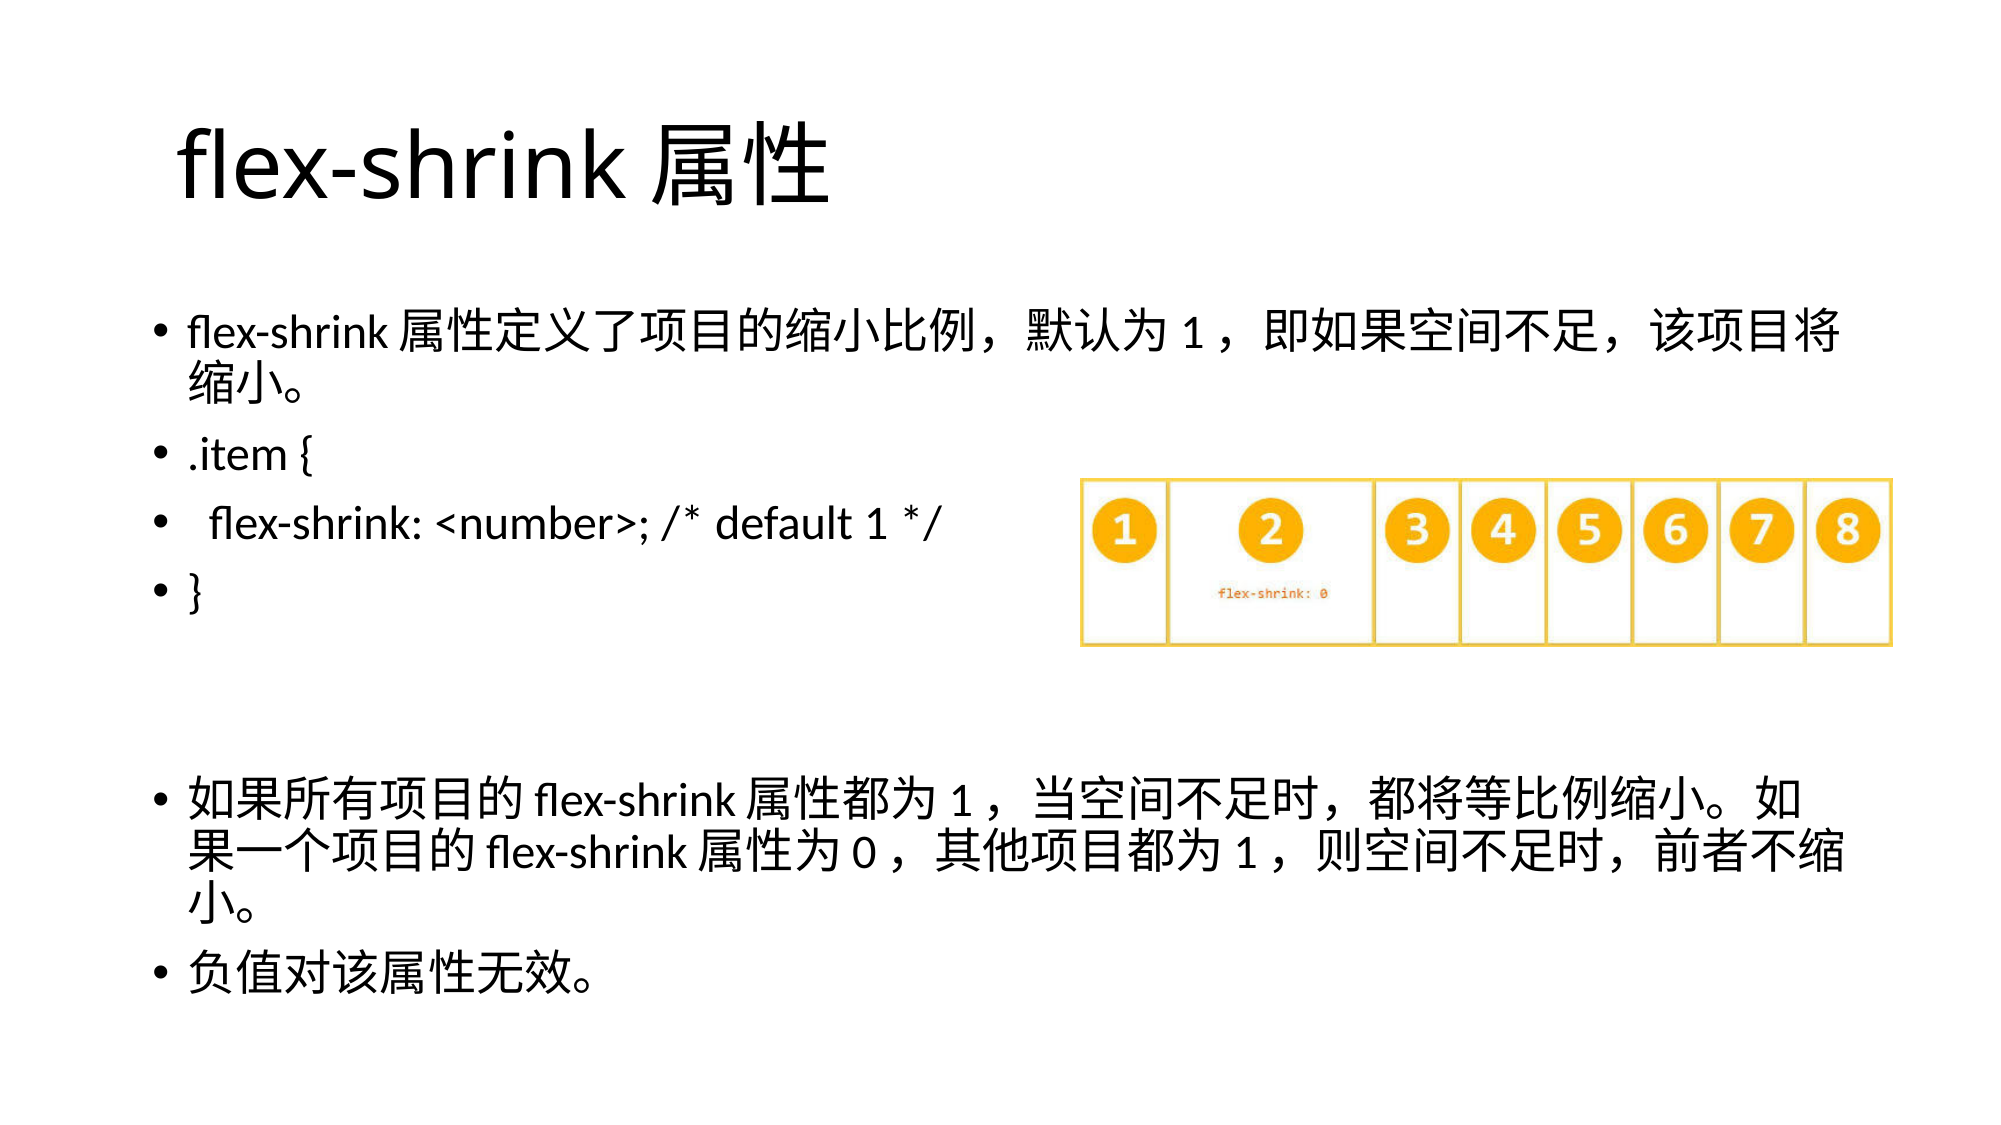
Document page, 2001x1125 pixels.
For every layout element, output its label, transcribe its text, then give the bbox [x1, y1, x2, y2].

list flex-shrink属性定义了项目的缩小比例，默认为1，即如果空间不足，该项目将缩小。 .item { flex-shrink: <number>; /* default 1 */ } 如果所有项目的flex-shrink属性都为1，当空间不足时，都将等比例缩小。如果一个项目的flex-shrink属性为0，其他项目都为1，则空间不足时，前者不缩小。 负值对该属性无效。 [137, 299, 1863, 1014]
title flex-shrink属性 [137, 59, 1863, 278]
picture [1080, 478, 1893, 647]
